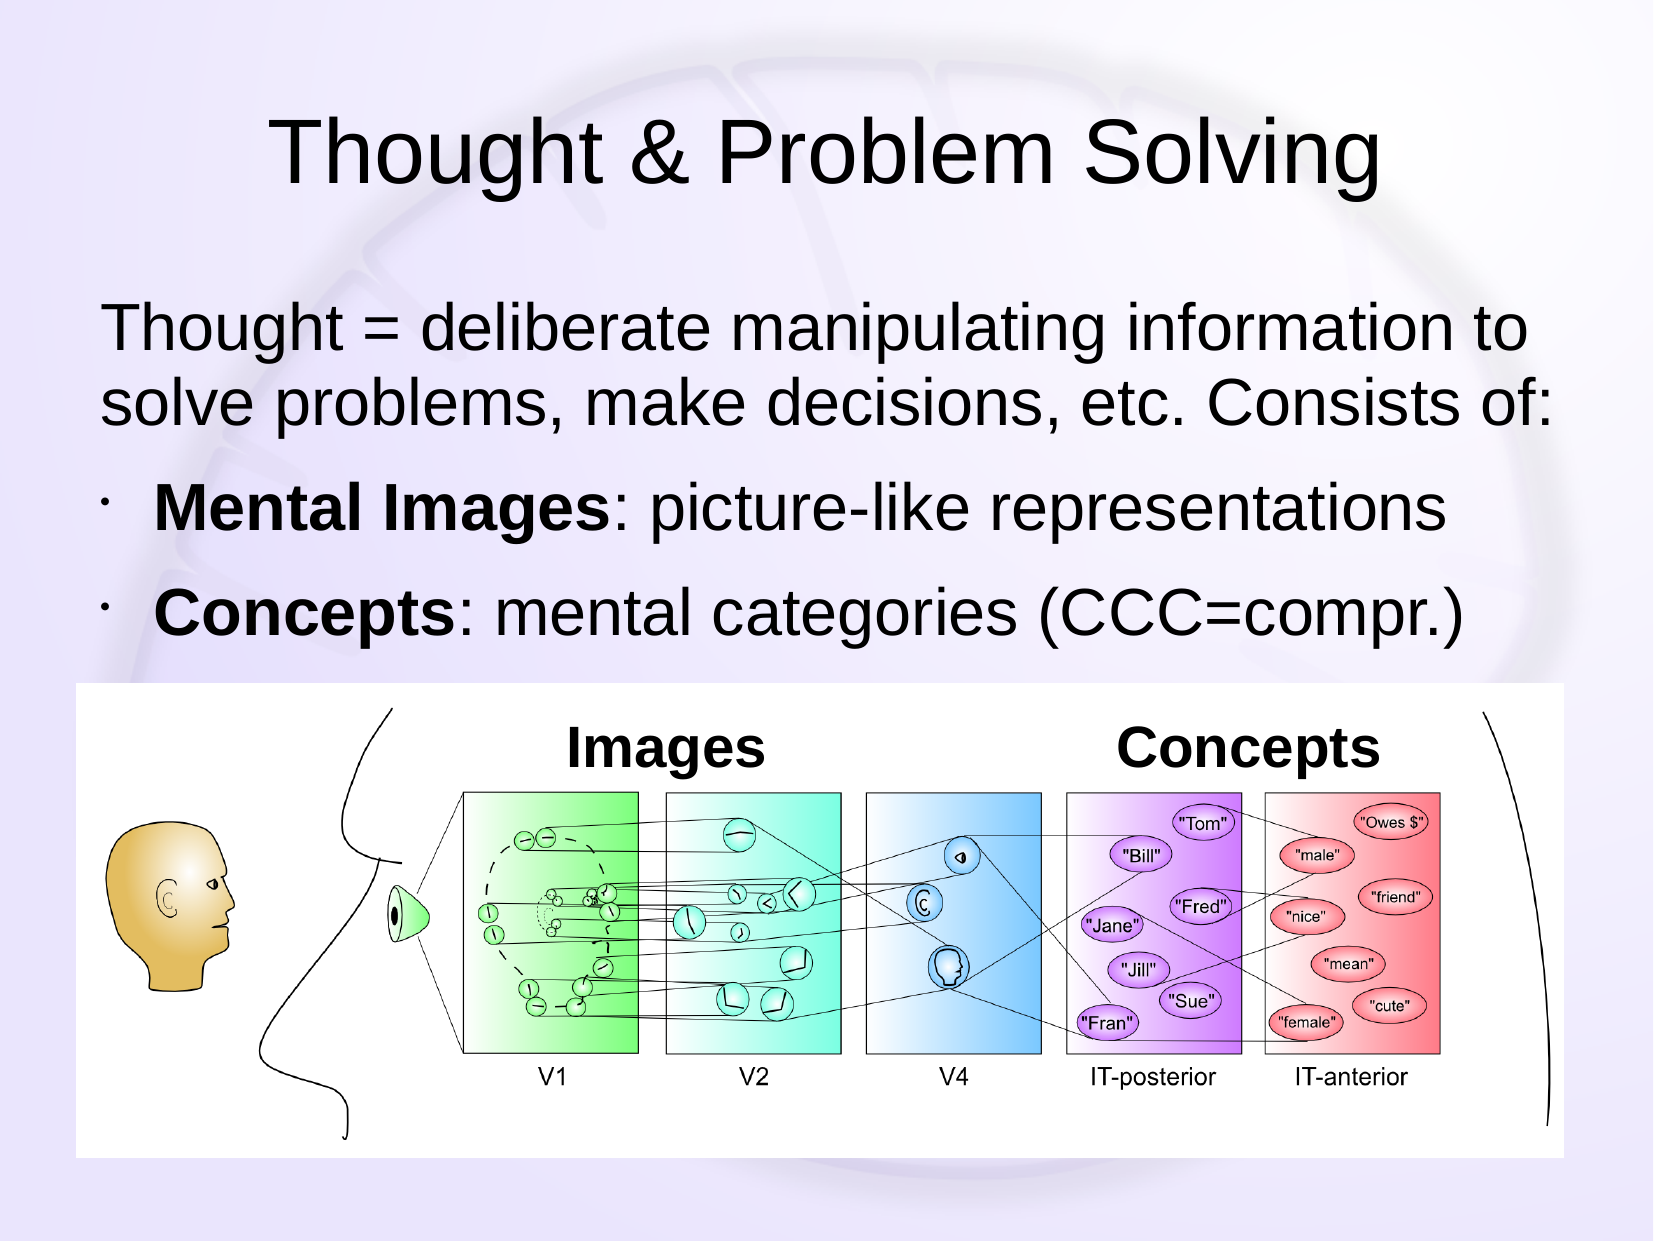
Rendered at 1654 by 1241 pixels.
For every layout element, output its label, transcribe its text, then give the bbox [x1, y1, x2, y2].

title Thought & Problem Solving [82, 49, 1571, 257]
picture [0, 0, 1654, 1241]
list Thought = deliberate manipulating information to solve problems, make decisions, etc. Consists of: Mental Images: picture-like representations Concepts: mental categories (CCC=compr.) [82, 290, 1571, 1110]
